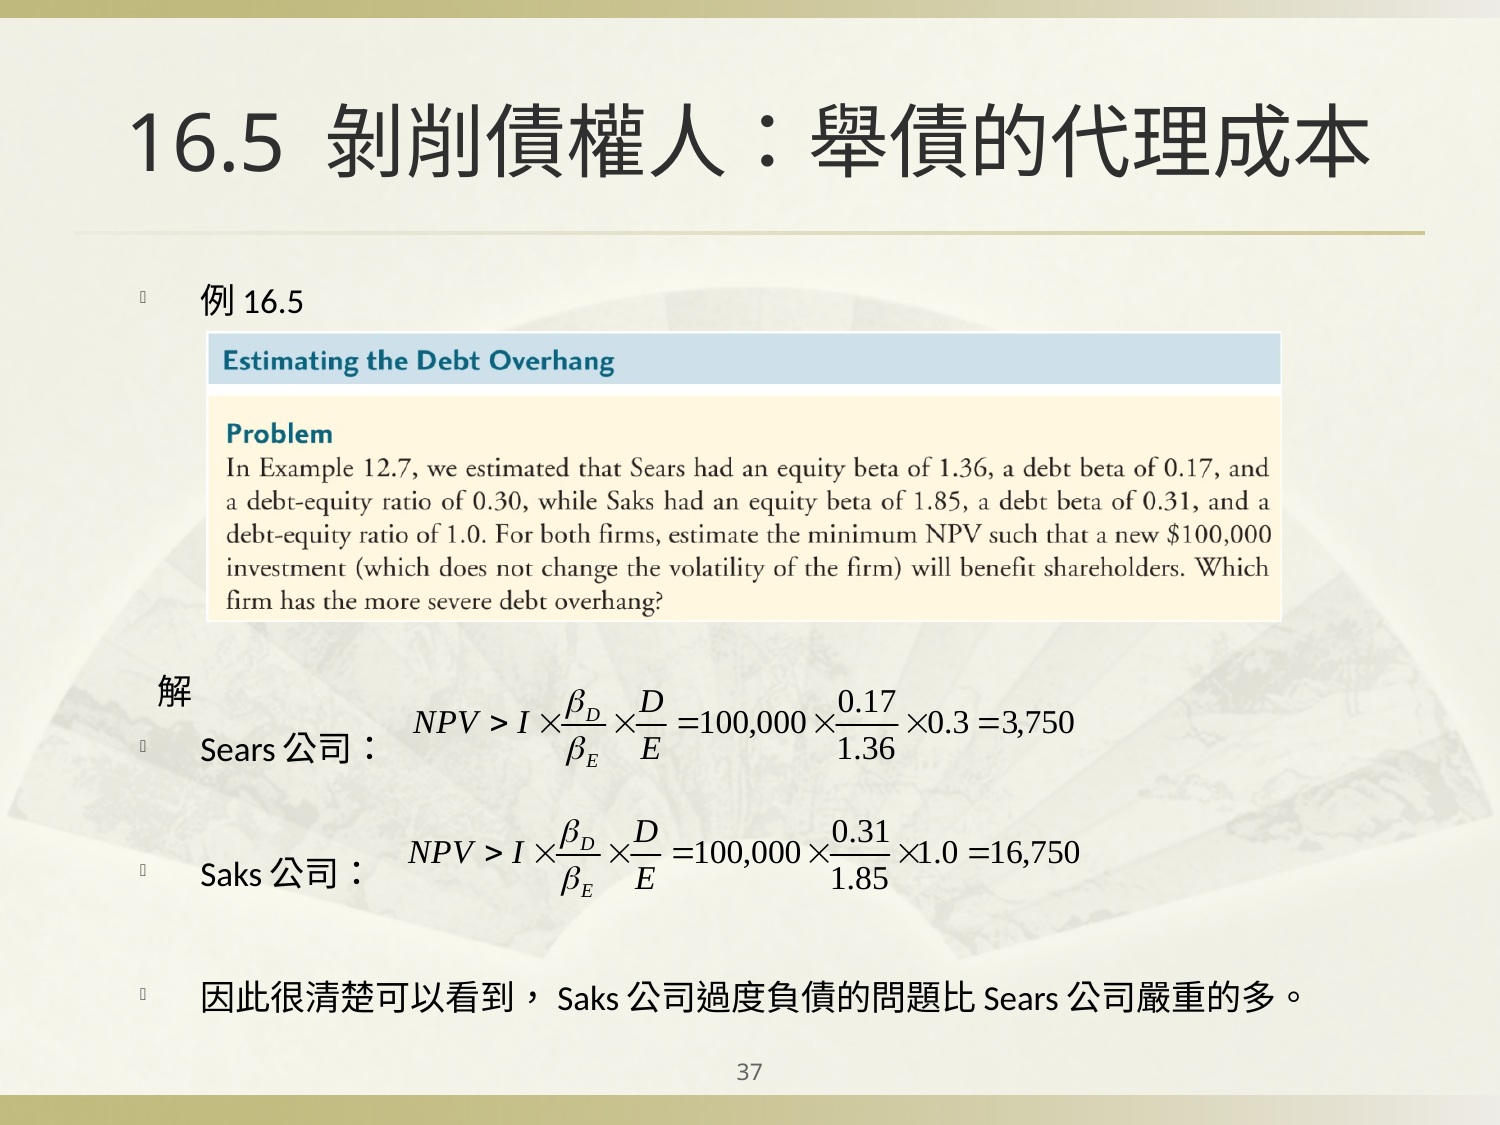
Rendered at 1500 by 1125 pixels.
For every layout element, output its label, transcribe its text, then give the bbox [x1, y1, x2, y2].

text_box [401, 809, 1087, 906]
picture [206, 331, 1282, 622]
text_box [406, 680, 1082, 776]
title 16.5 剝削債權人：舉債的代理成本 [75, 45, 1425, 233]
list 例16.5 解 Sears公司： Saks公司： 因此很清楚可以看到，Saks公司過度負債的問題比Sears公司嚴重的多。 [75, 262, 1425, 1032]
slide_number 37 [675, 1050, 825, 1097]
